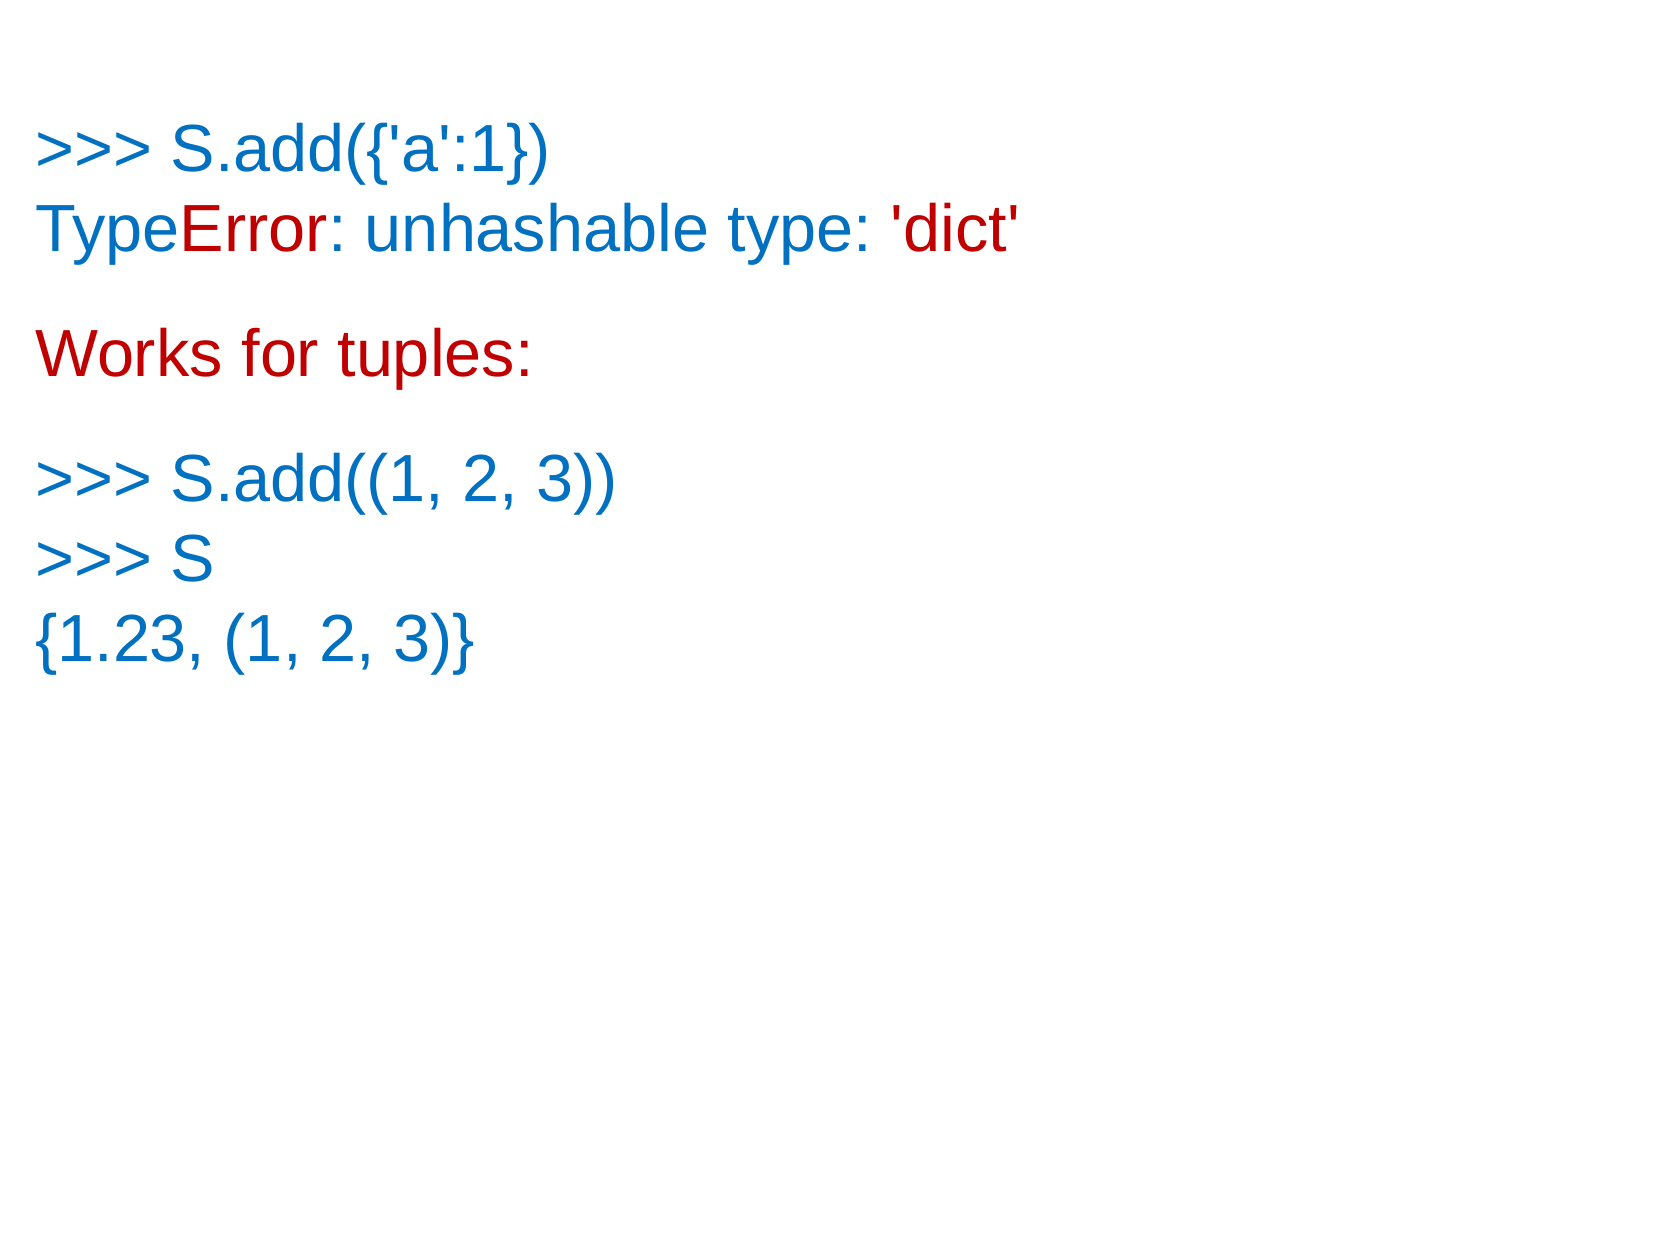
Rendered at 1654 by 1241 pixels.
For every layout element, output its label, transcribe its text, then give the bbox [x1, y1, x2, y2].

text_box >>> S.add({'a':1}) TypeError: unhashable type: 'dict' Works for tuples: >>> S.add((1, 2, 3)) >>> S {1.23, (1, 2, 3)} [35, 40, 1607, 785]
